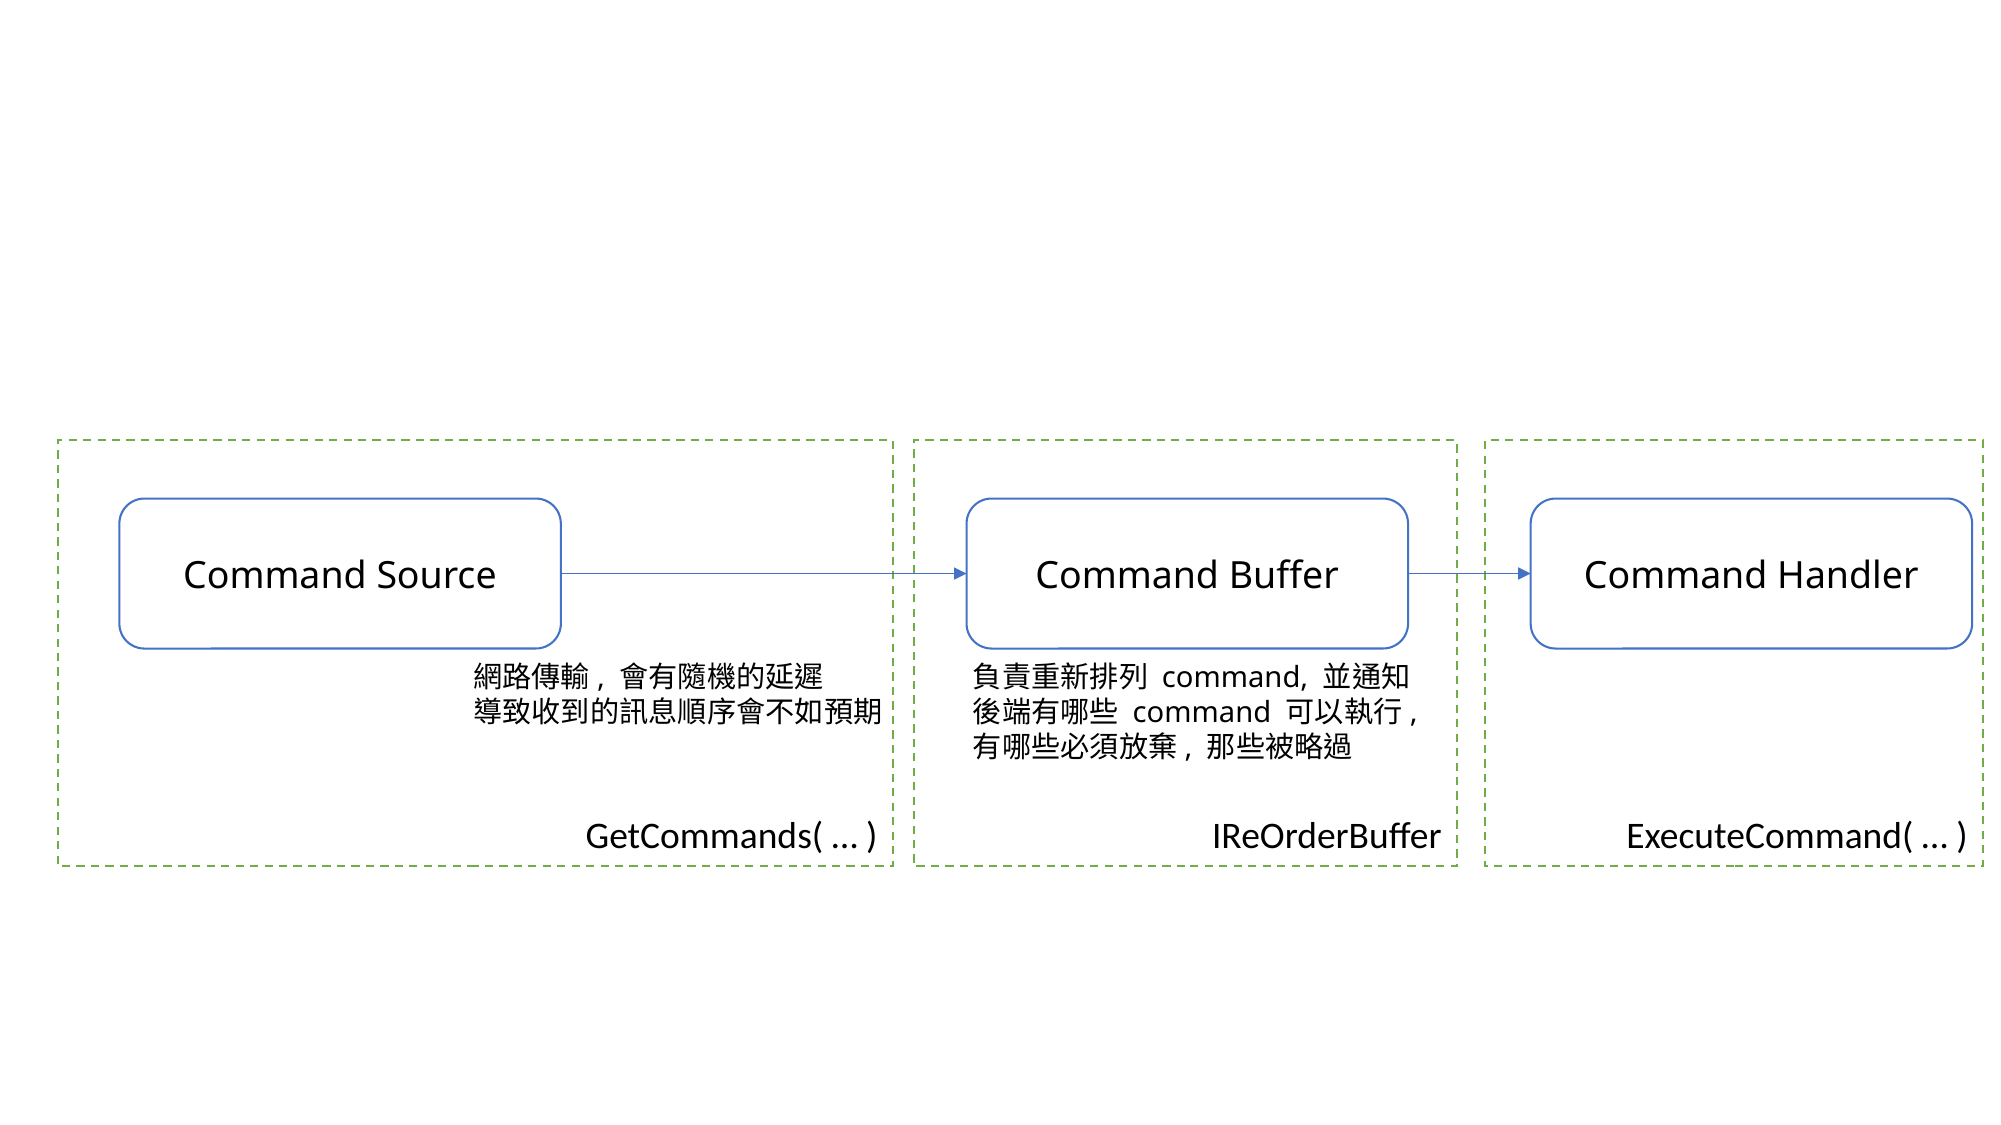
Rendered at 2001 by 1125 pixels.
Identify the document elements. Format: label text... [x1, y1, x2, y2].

text_box IReOrderBuffer [913, 439, 1458, 573]
text_box 網路傳輸, 會有隨機的延遲 導致收到的訊息順序會不如預期 [458, 650, 898, 736]
text_box Command Buffer [965, 497, 1410, 650]
text_box Command Handler [1529, 497, 1974, 650]
text_box ExecuteCommand( … ) [1484, 439, 1984, 867]
text_box Command Source [118, 497, 562, 650]
text_box GetCommands( … ) [57, 439, 894, 867]
text_box IReOrderBuffer [913, 574, 1458, 867]
text_box 負責重新排列 command, 並通知 後端有哪些 command 可以執行, 有哪些必須放棄, 那些被略過 [958, 650, 1440, 771]
